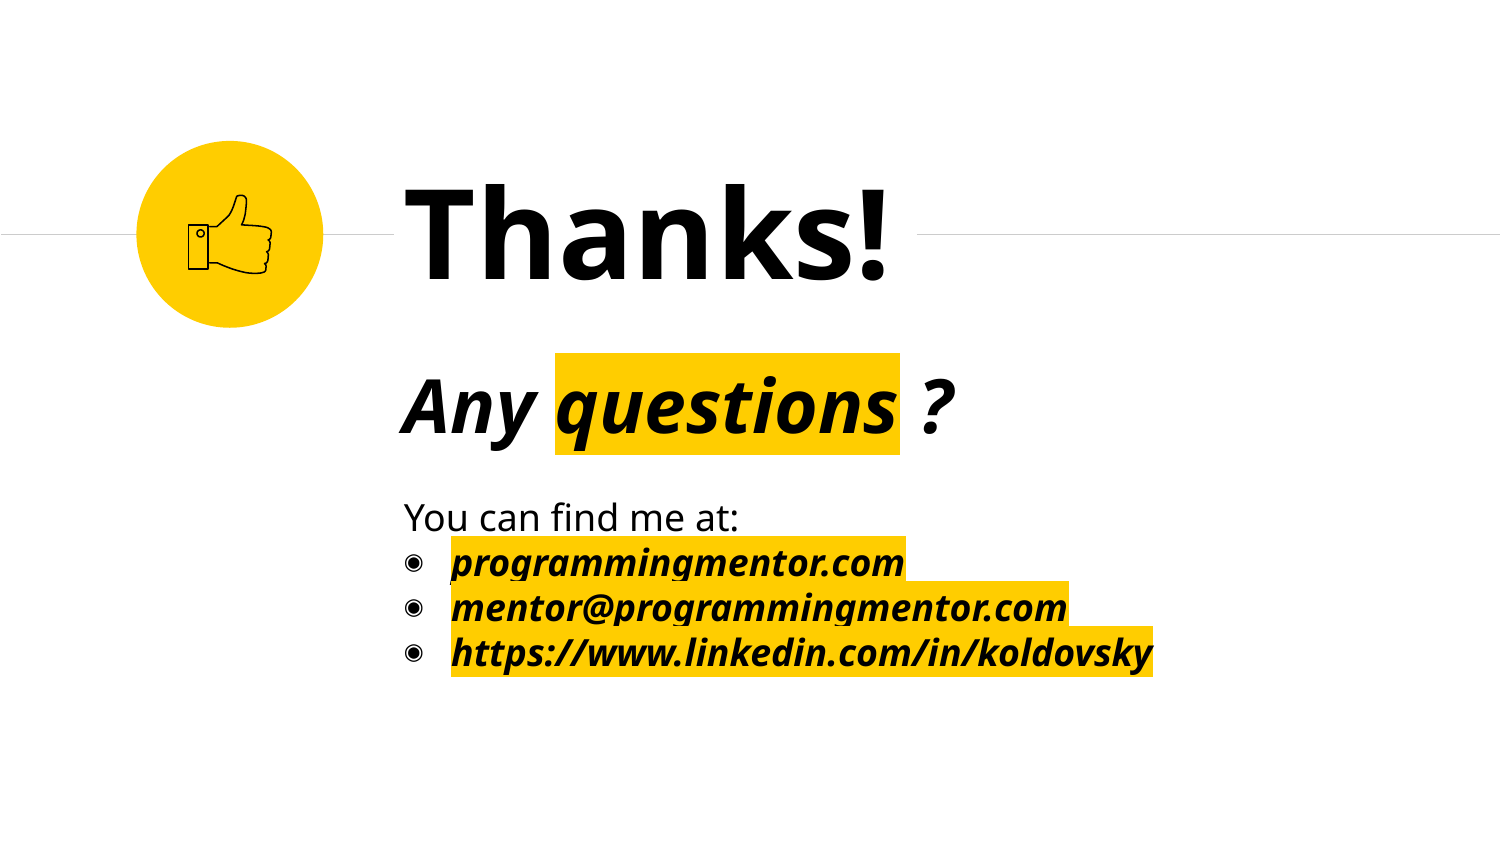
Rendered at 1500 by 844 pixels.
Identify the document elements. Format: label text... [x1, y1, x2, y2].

text_box [136, 243, 323, 328]
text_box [188, 195, 272, 274]
title Thanks! [389, 133, 1195, 325]
text_box [136, 140, 324, 233]
subtitle Any questions ? You can find me at: programmingmentor.com mentor@programmingmentor.com https://www.linkedin.com/in/koldovsky [389, 343, 1213, 473]
